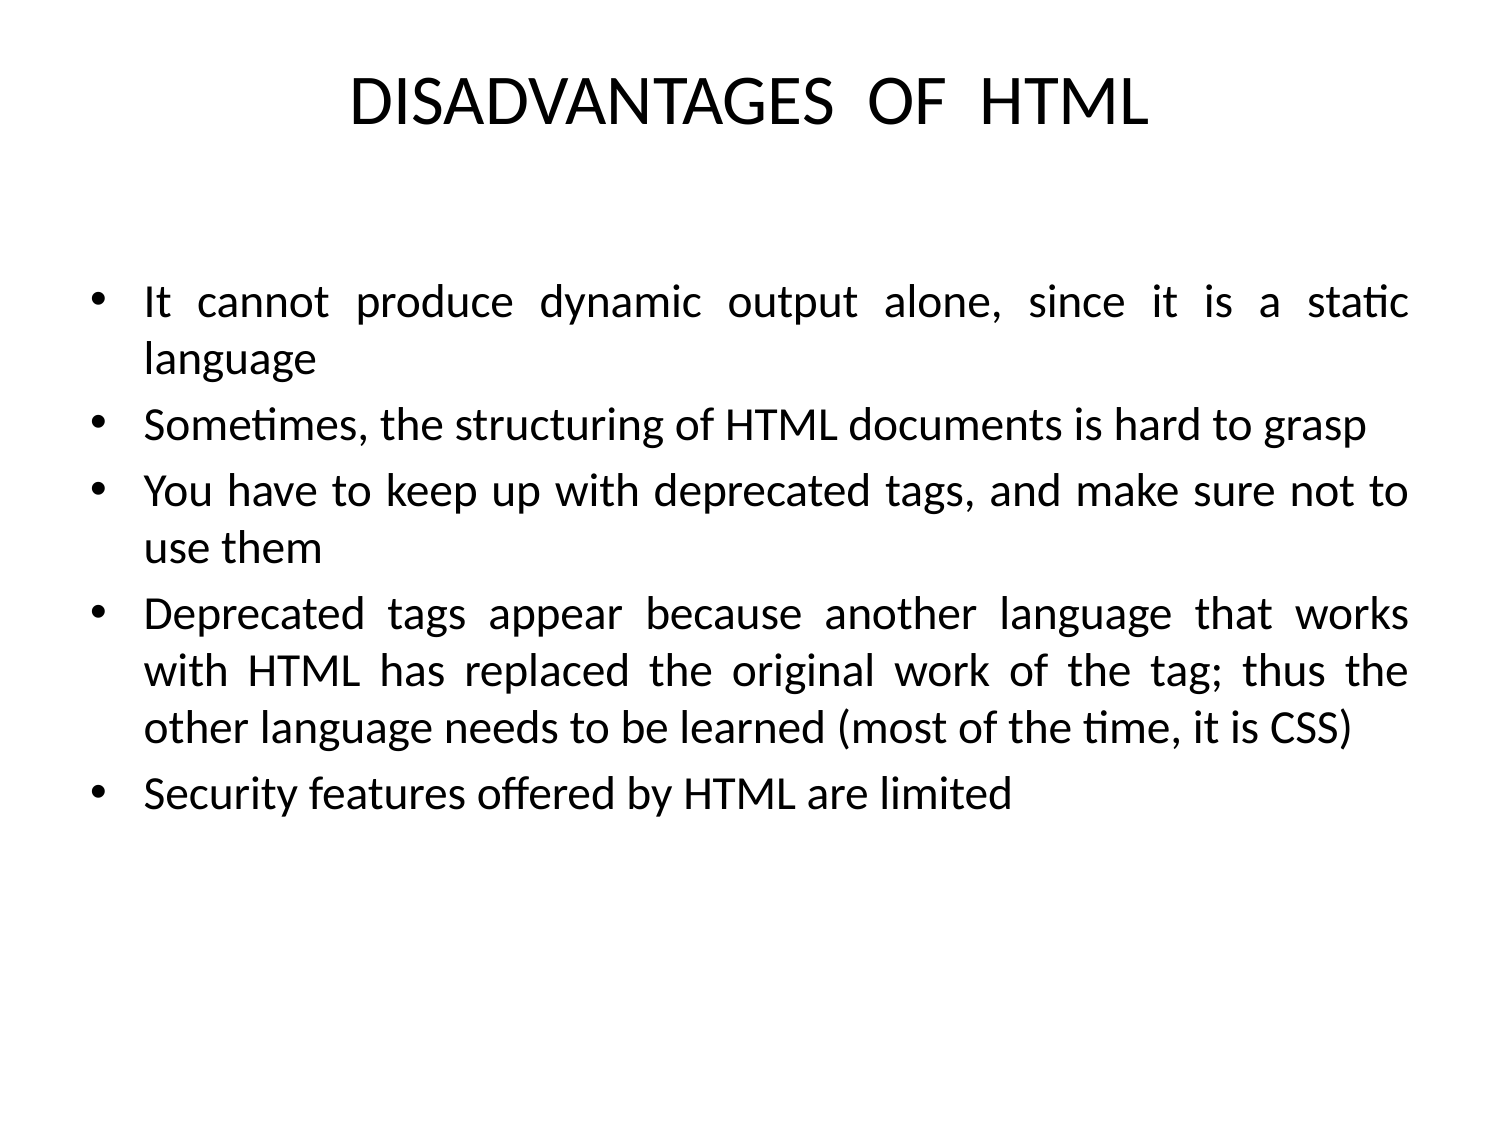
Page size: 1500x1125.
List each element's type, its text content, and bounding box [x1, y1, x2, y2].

title DISADVANTAGES OF HTML [75, 45, 1425, 233]
list It cannot produce dynamic output alone, since it is a static language Sometimes, the structuring of HTML documents is hard to grasp You have to keep up with deprecated tags, and make sure not to use them Deprecated tags appear because another language that works with HTML has replaced the original work of the tag; thus the other language needs to be learned (most of the time, it is CSS) Security features offered by HTML are limited [75, 262, 1425, 1005]
